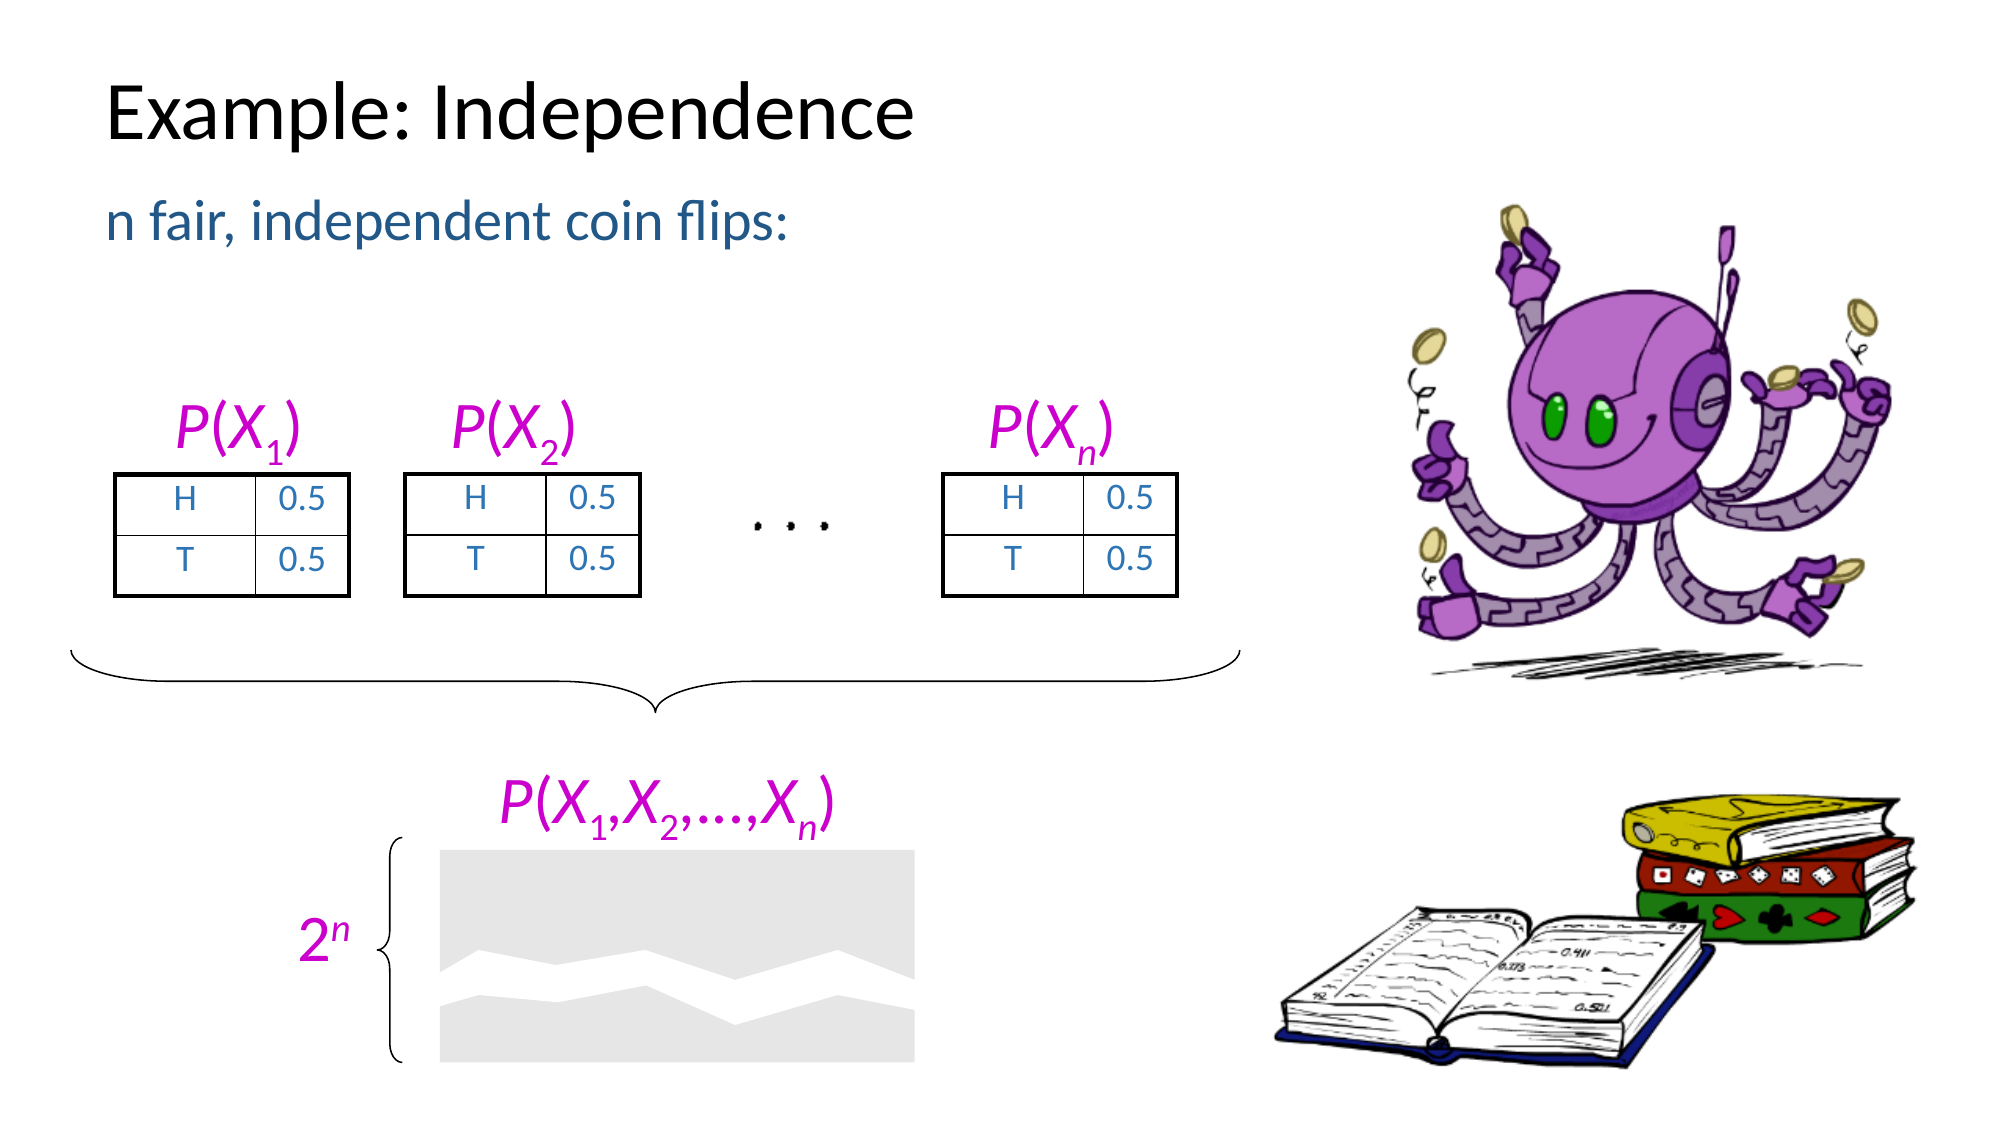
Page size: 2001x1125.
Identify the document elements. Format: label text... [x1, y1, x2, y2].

table_cell 0.5 [547, 536, 638, 594]
table_header 0.5 [547, 476, 638, 534]
text_box P(X1) [160, 375, 335, 481]
table_header 0.5 [256, 477, 347, 535]
picture [1264, 779, 1940, 1085]
picture [752, 519, 830, 535]
table_cell T [945, 536, 1083, 594]
text_box [427, 949, 915, 1025]
table_cell 0.5 [256, 536, 347, 594]
table_cell T [117, 536, 255, 594]
picture [1378, 188, 1909, 695]
table_header H [407, 476, 545, 534]
text_box [381, 837, 403, 1063]
text_box P(X2) [435, 375, 609, 481]
table_cell T [407, 536, 545, 594]
list n fair, independent coin flips: [90, 182, 1816, 518]
table_header H [117, 477, 255, 535]
text_box P(X1,X2,...,Xn) [484, 750, 868, 856]
text_box P(Xn) [972, 375, 1147, 481]
title Example: Independence [90, 60, 1816, 164]
text_box 2n [282, 887, 381, 983]
table_cell 0.5 [1084, 536, 1175, 594]
table_header 0.5 [1084, 476, 1175, 534]
text_box [70, 650, 1240, 713]
text_box [439, 986, 915, 1063]
text_box [439, 849, 915, 979]
table_header H [945, 476, 1083, 534]
